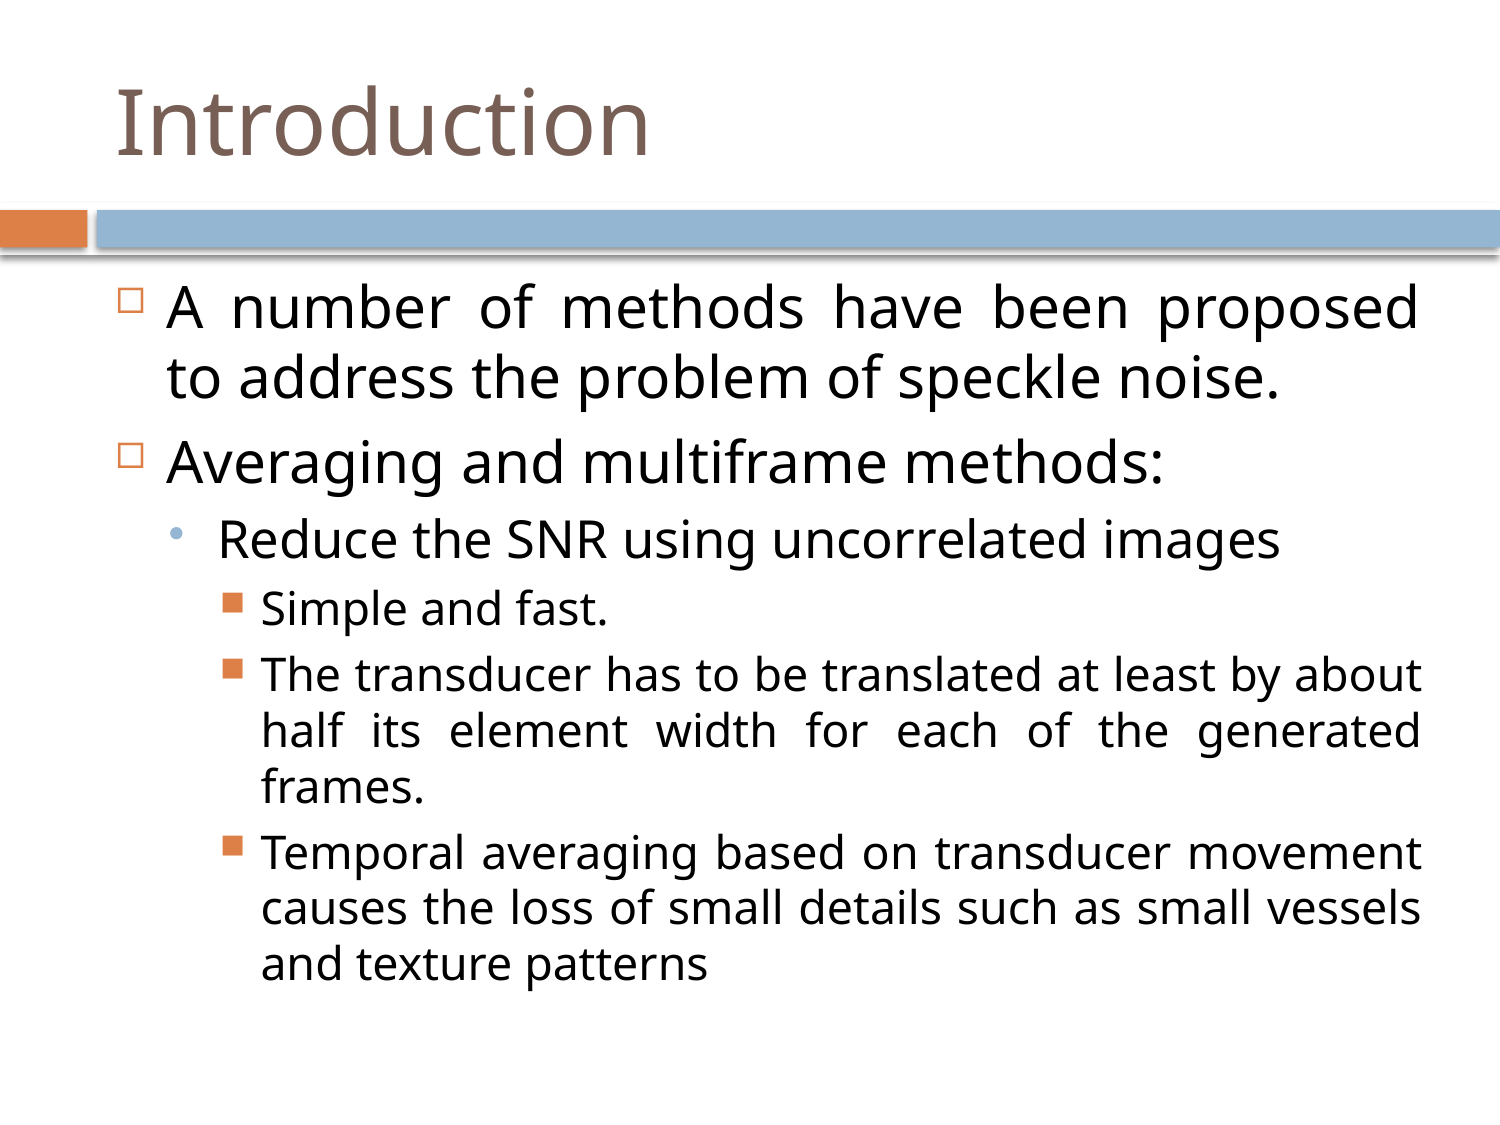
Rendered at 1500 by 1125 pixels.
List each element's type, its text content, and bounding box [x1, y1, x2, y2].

list A number of methods have been proposed to address the problem of speckle noise. Averaging and multiframe methods: Reduce the SNR using uncorrelated images Simple and fast. The transducer has to be translated at least by about half its element width for each of the generated frames. Temporal averaging based on transducer movement causes the loss of small details such as small vessels and texture patterns [100, 262, 1438, 1000]
title Introduction [100, 37, 1438, 200]
